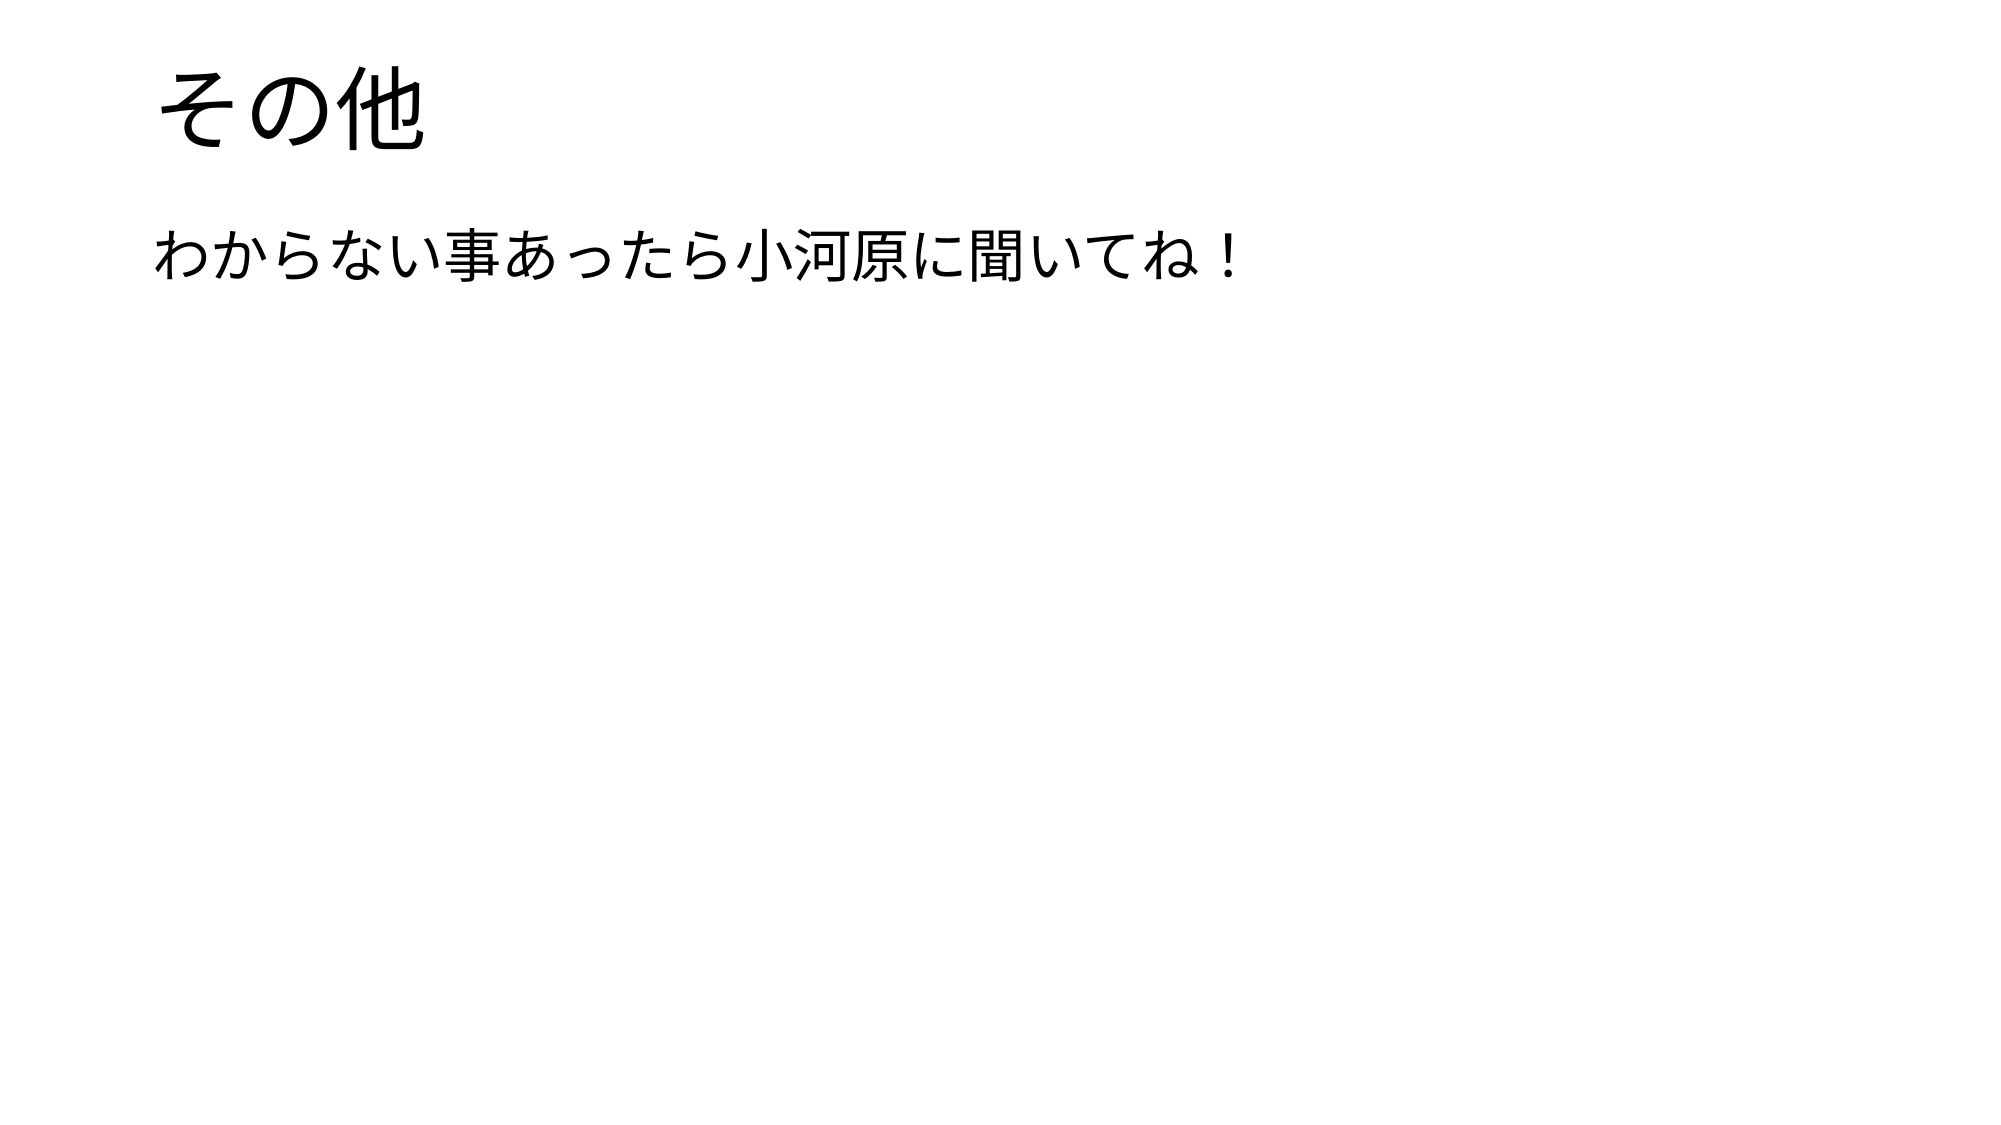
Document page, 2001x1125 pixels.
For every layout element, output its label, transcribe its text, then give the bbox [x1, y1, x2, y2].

title その他 [137, 59, 1863, 219]
list わからない事あったら小河原に聞いてね！ [137, 219, 1863, 1026]
